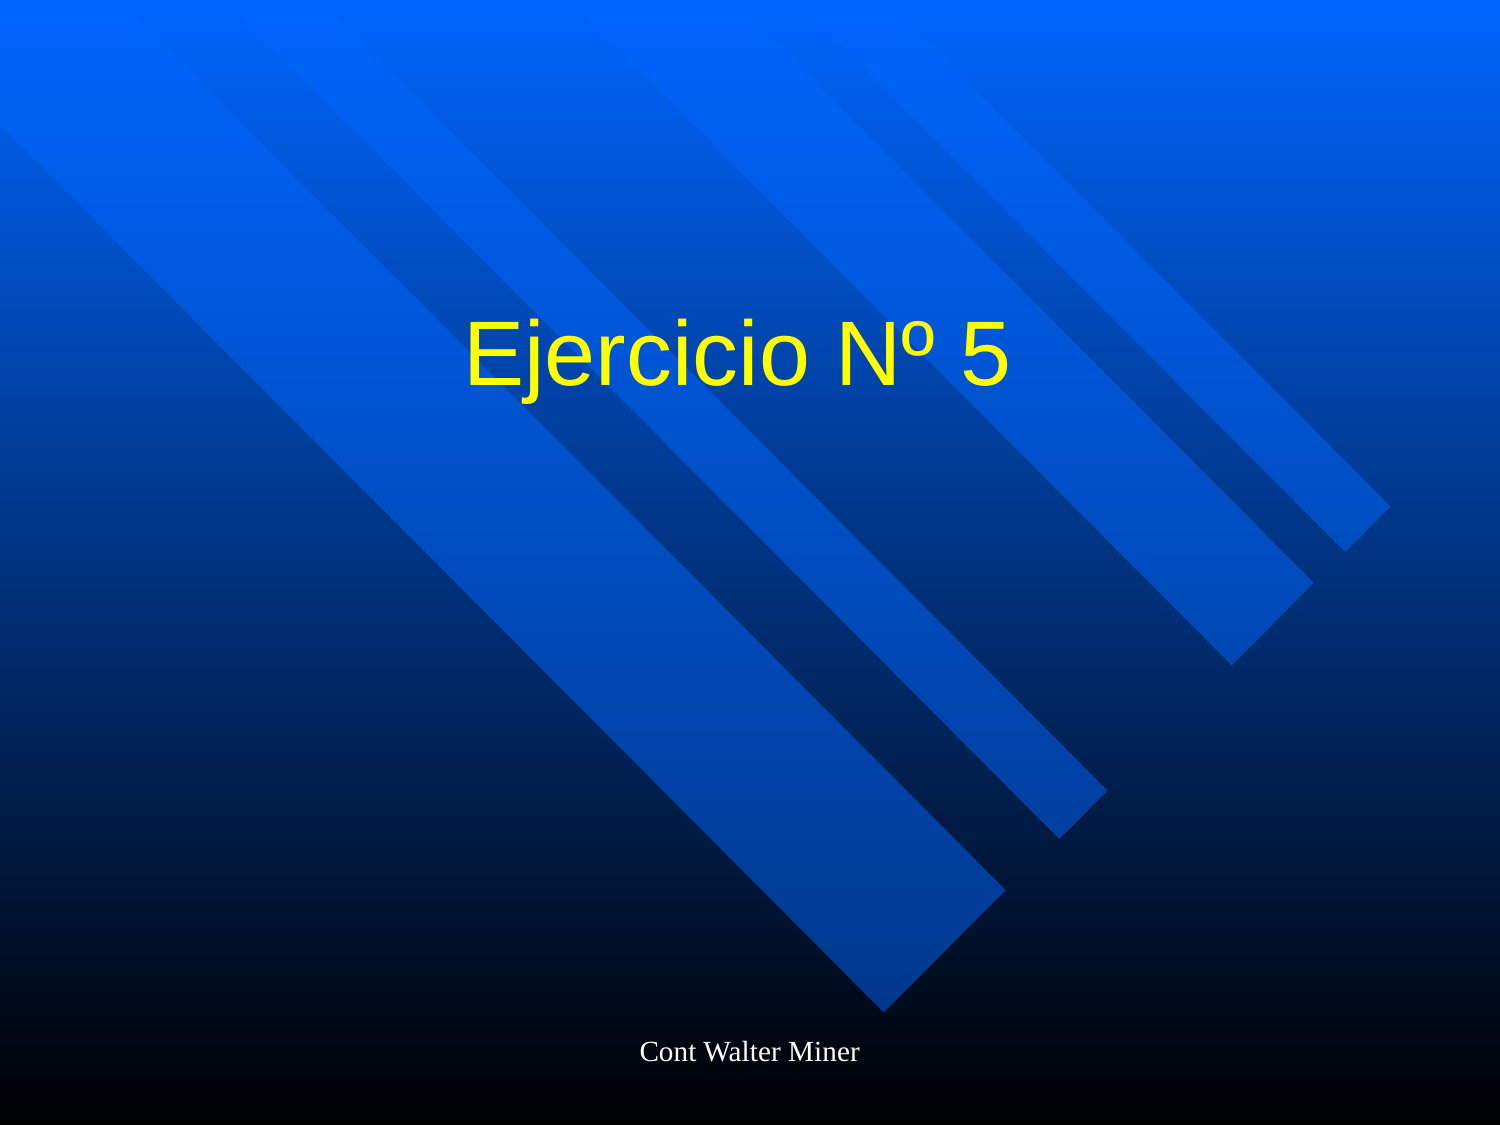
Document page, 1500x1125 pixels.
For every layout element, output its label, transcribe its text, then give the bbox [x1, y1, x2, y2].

footer Cont Walter Miner [511, 1024, 988, 1101]
title Ejercicio Nº 5 [100, 255, 1376, 444]
